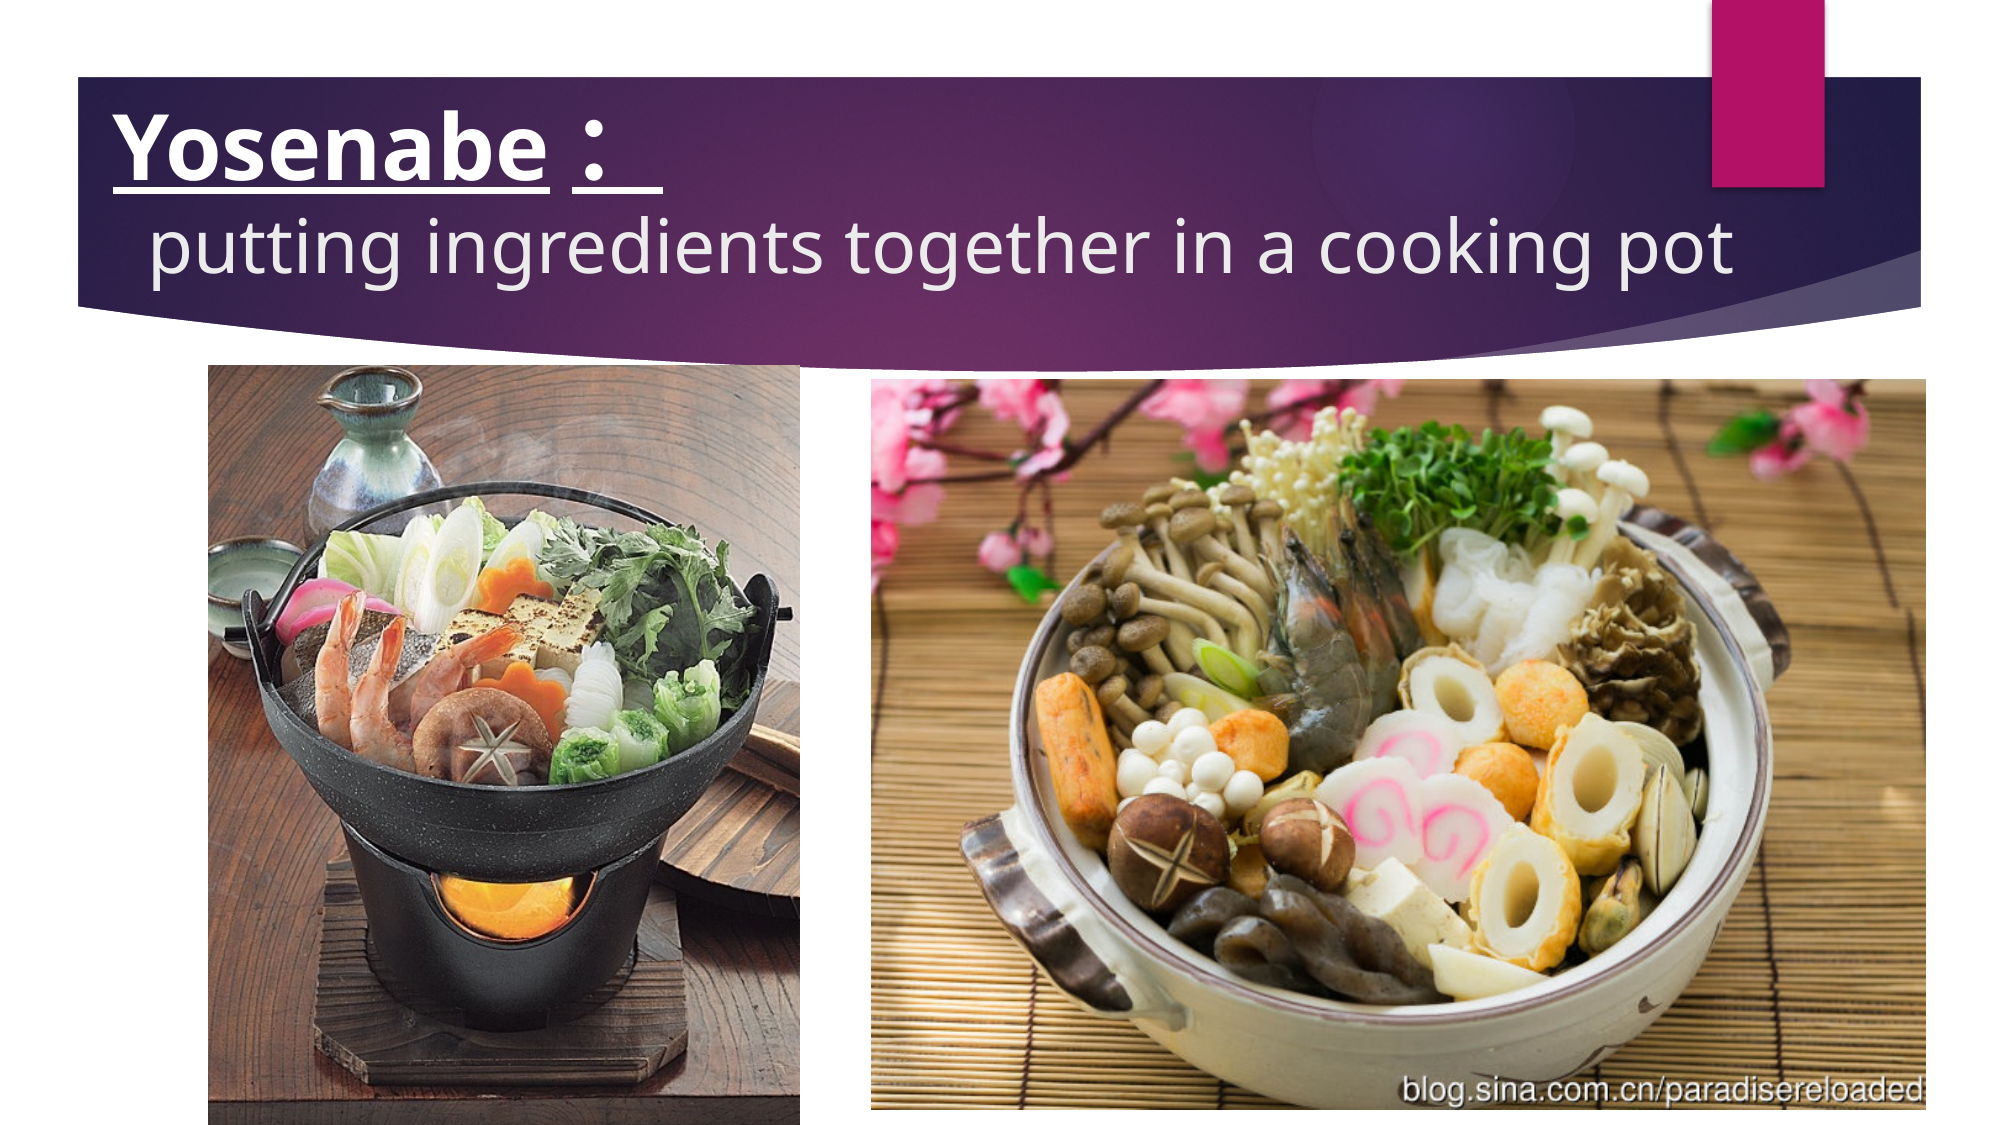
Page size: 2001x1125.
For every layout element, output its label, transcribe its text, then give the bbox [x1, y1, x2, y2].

title Yosenabe： putting ingredients together in a cooking pot [97, 130, 1875, 247]
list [207, 365, 800, 1125]
picture [871, 378, 1926, 1110]
